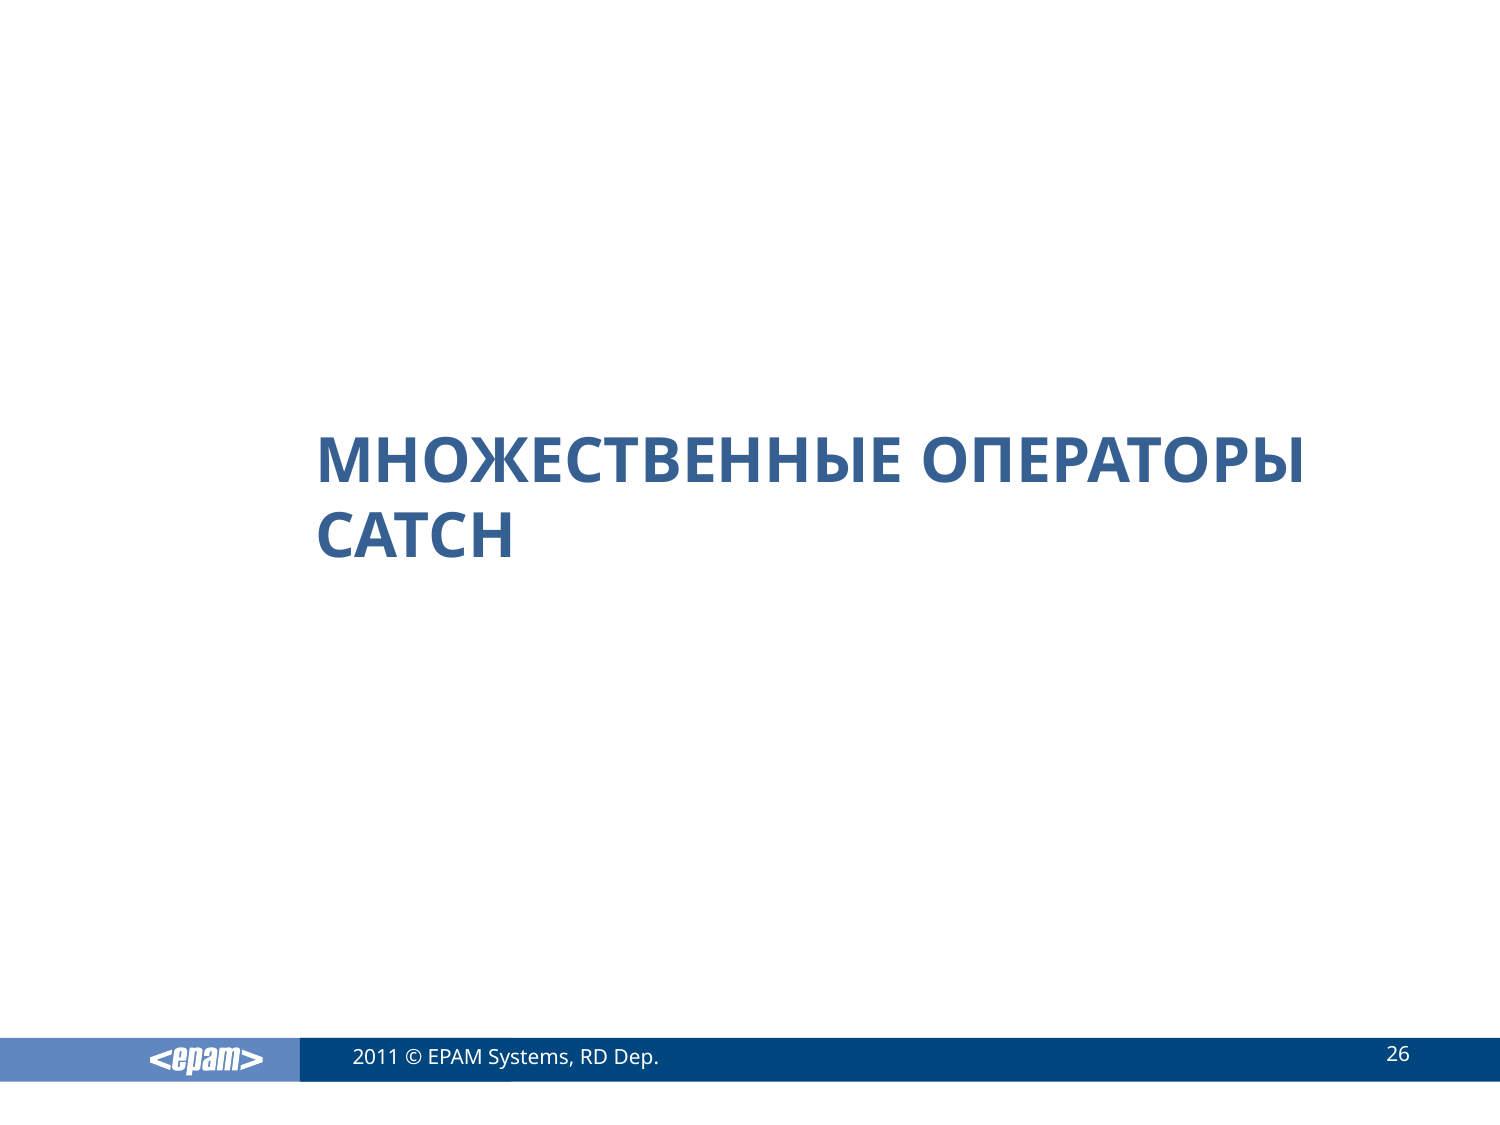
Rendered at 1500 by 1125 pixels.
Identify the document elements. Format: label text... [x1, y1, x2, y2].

slide_number 26 [1262, 1025, 1425, 1085]
footer 2011 © EPAM Systems, RD Dep. [337, 1028, 738, 1088]
title Множественные операторы catch [300, 412, 1350, 649]
